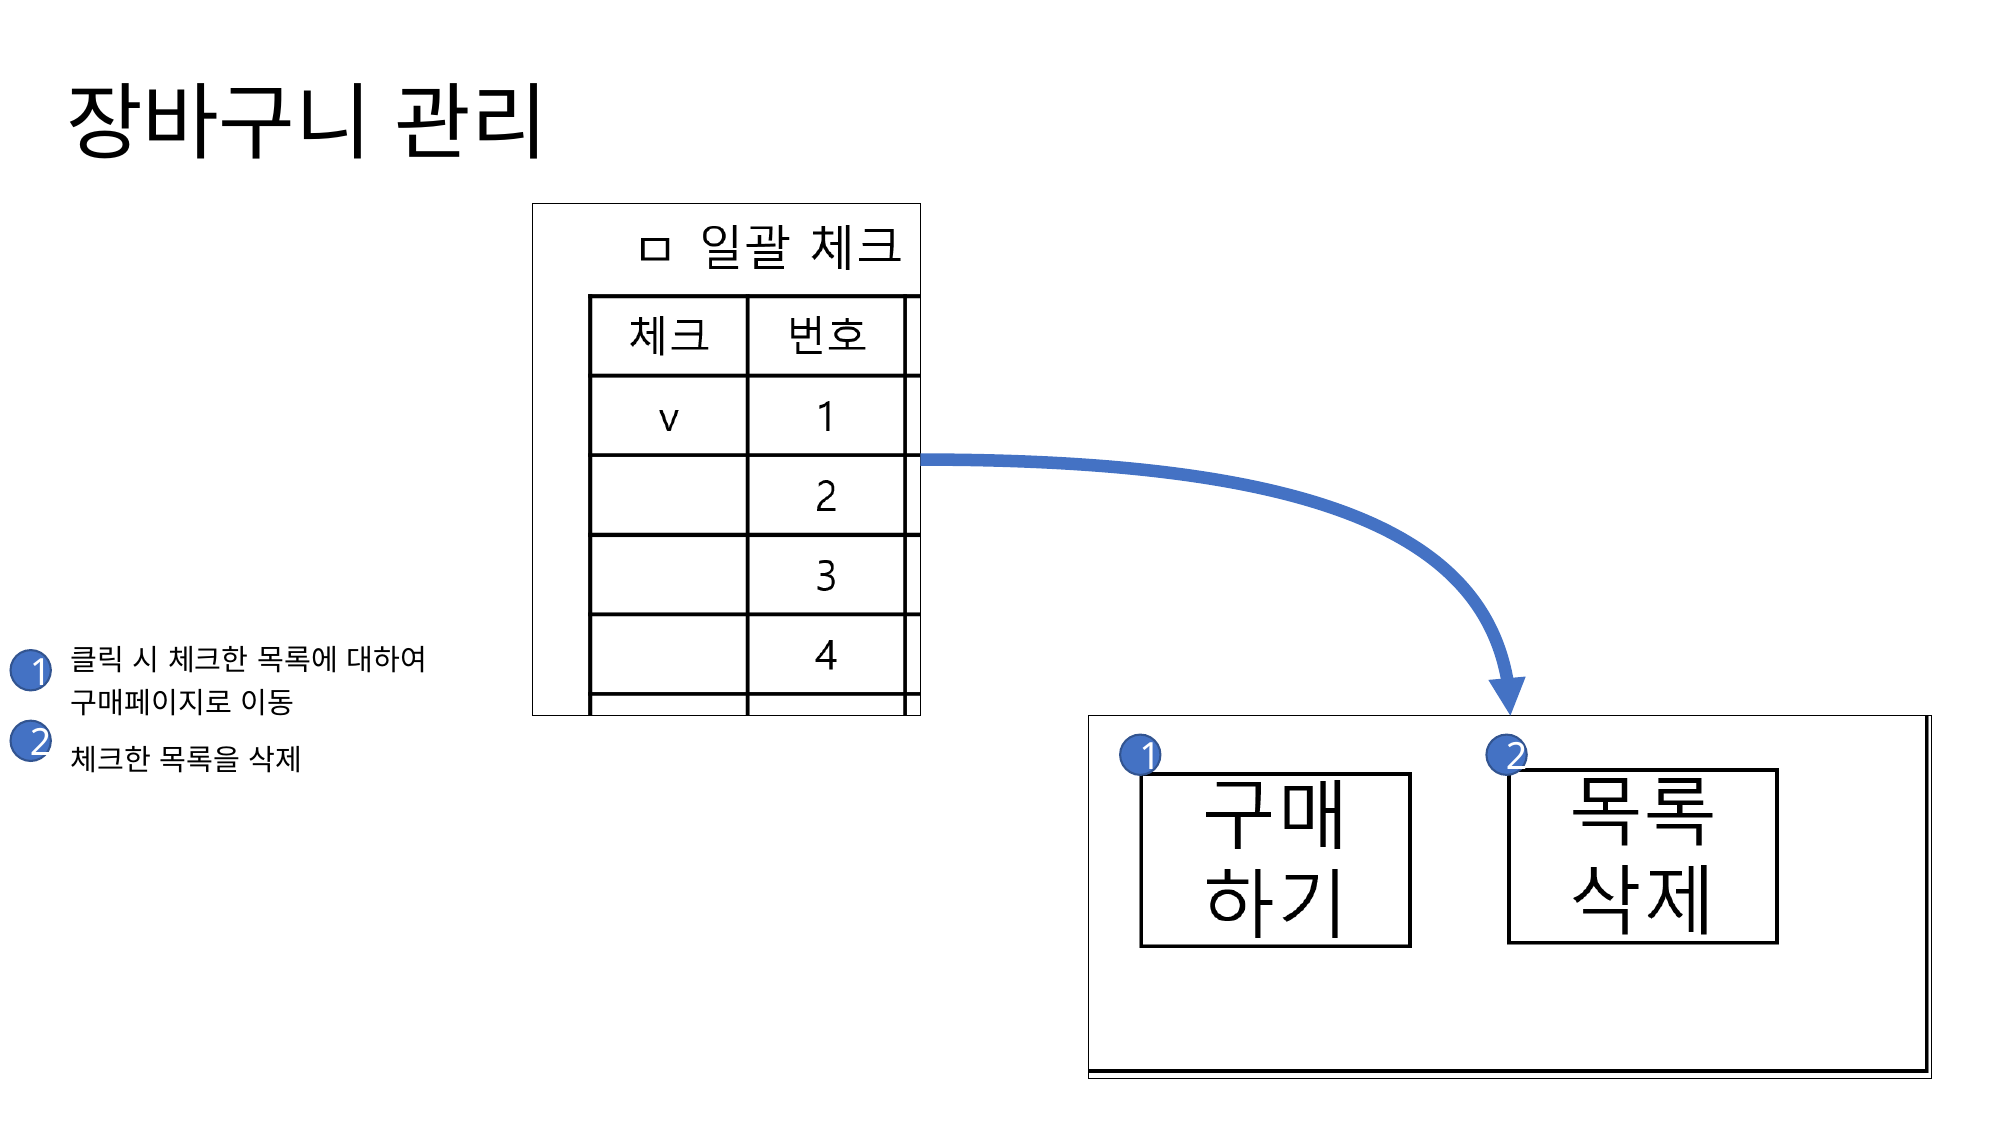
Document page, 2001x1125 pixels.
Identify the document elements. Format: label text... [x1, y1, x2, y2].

table_cell 체크한 목록을 삭제 [57, 732, 482, 789]
picture [1088, 715, 1933, 1079]
text_box 장바구니 관리 [51, 62, 442, 179]
text_box 2 [9, 719, 52, 763]
table_header 클릭 시 체크한 목록에 대하여 구매페이지로 이동 [57, 630, 482, 726]
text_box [920, 459, 1511, 716]
text_box 1 [9, 649, 52, 692]
picture [532, 203, 921, 716]
